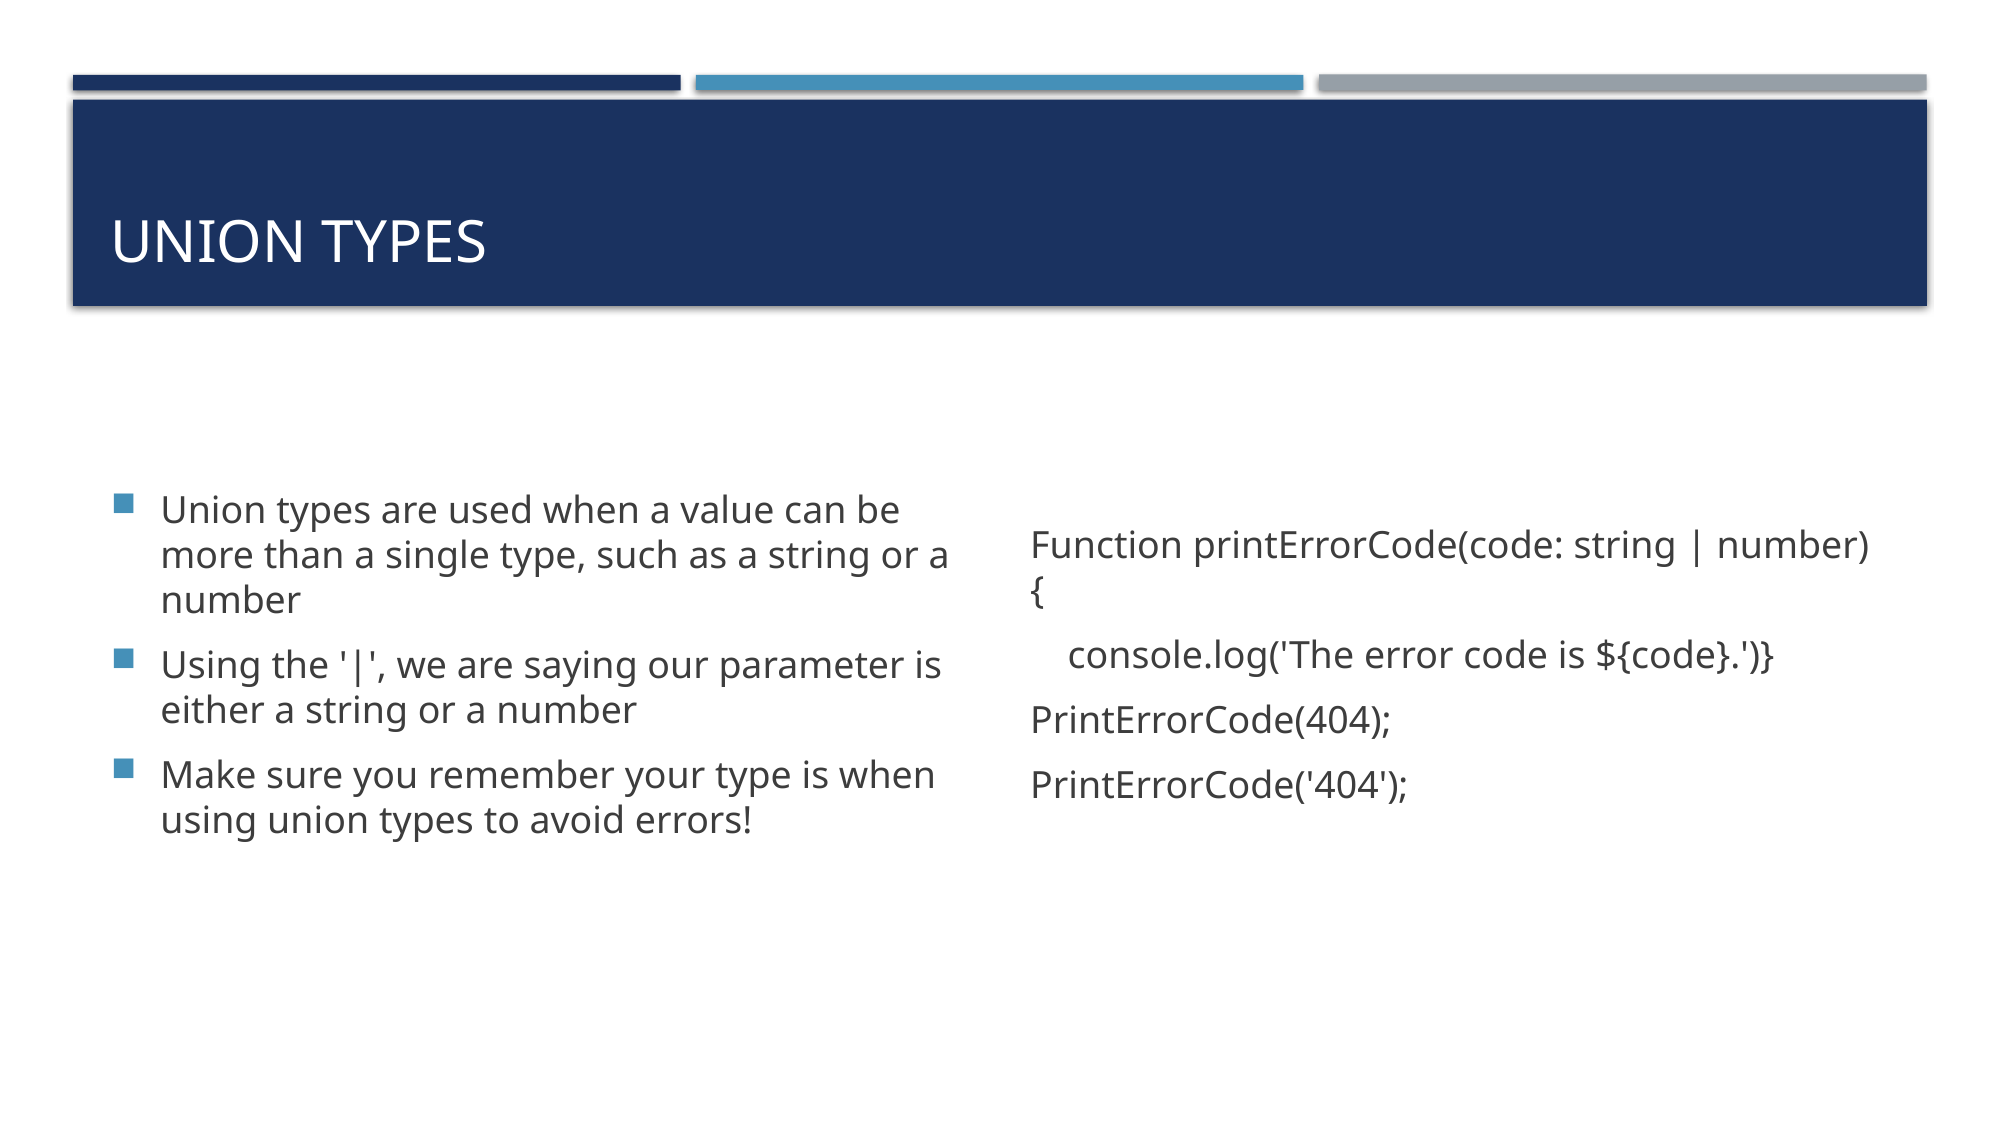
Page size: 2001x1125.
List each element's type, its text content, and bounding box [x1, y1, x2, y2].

list Union types are used when a value can be more than a single type, such as a string or a number Using the '|', we are saying our parameter is either a string or a number Make sure you remember your type is when using union types to avoid errors! [95, 365, 985, 962]
list Function printErrorCode(code: string | number) { console.log('The error code is ${code}.')} PrintErrorCode(404); PrintErrorCode('404'); [1015, 365, 1905, 962]
title Union Types [95, 119, 1905, 282]
